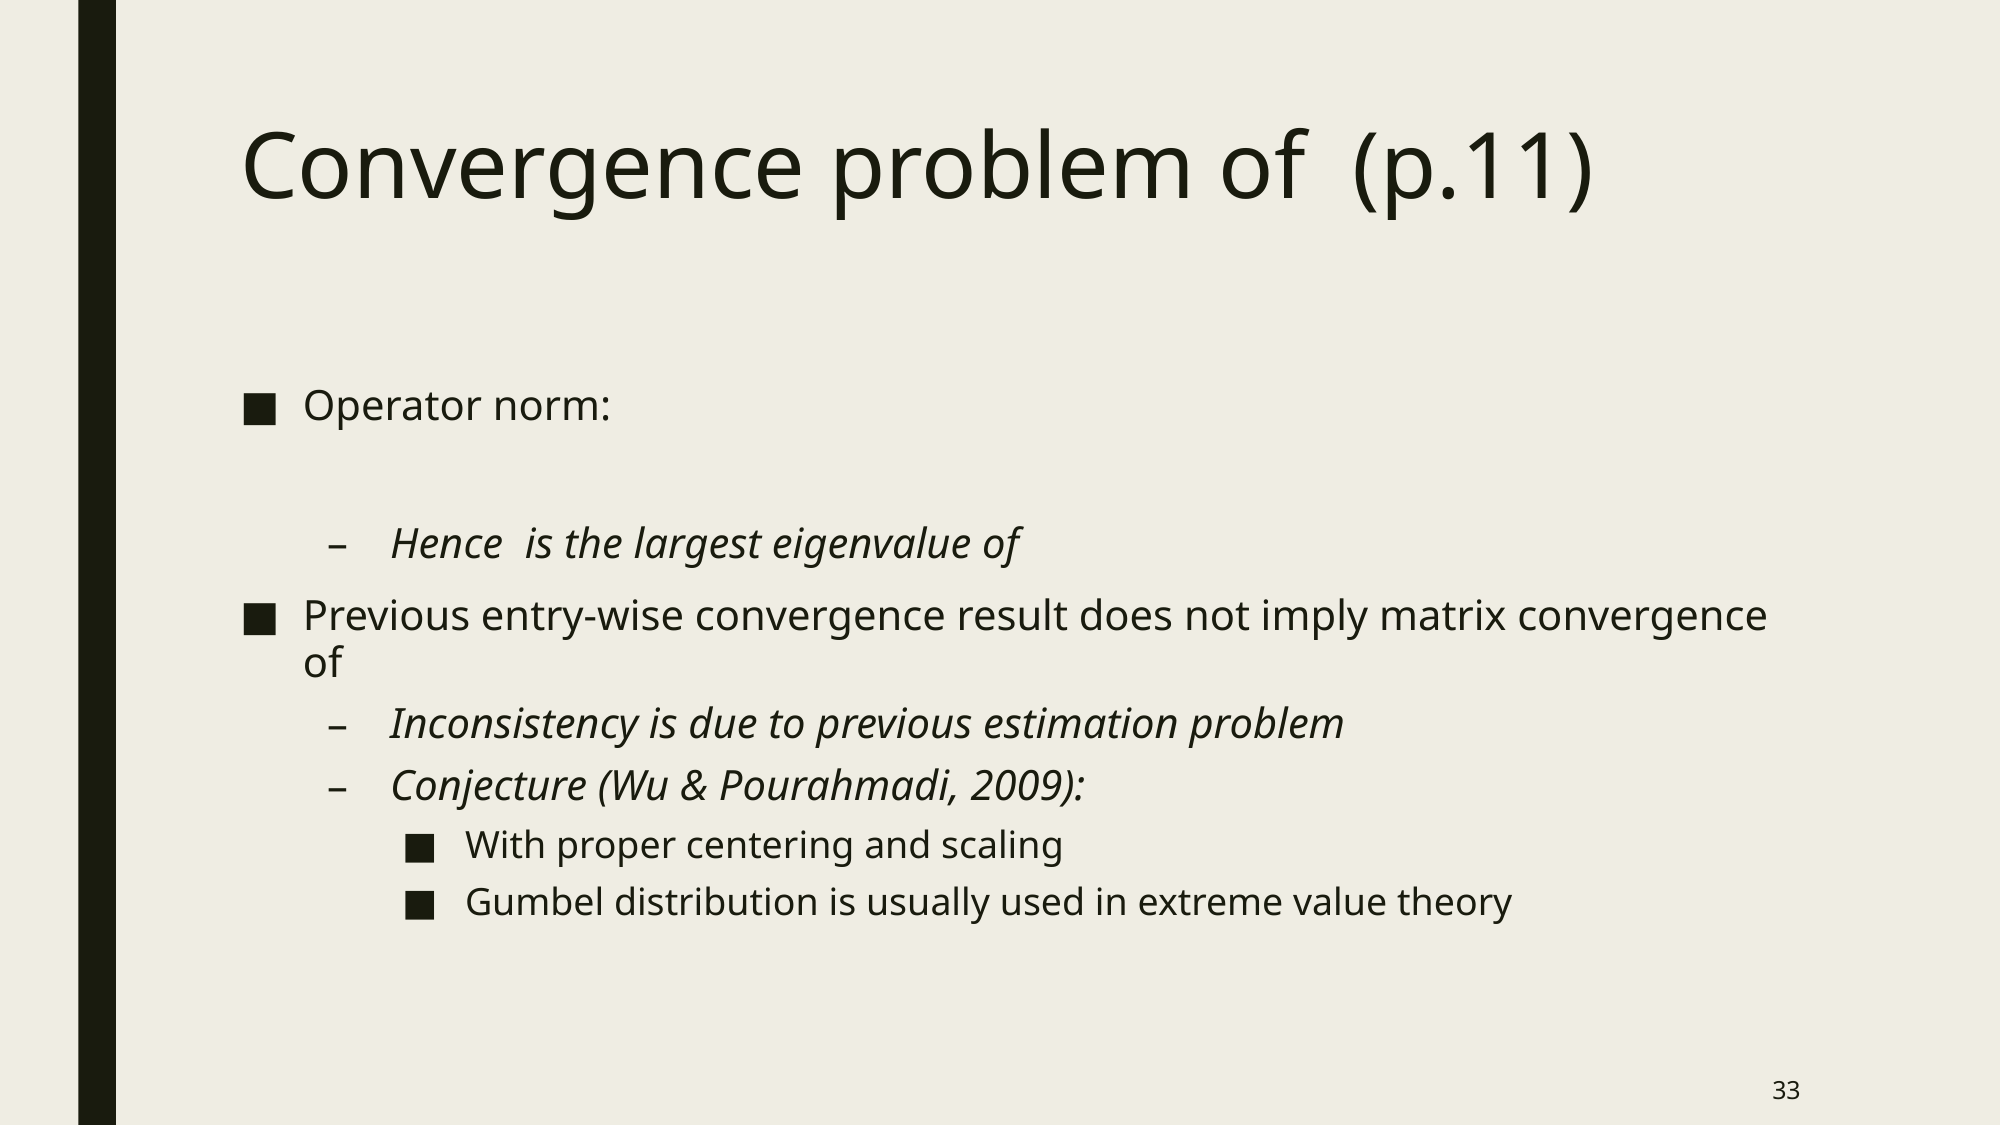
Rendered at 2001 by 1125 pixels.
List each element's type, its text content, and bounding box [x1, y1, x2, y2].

slide_number 33 [1553, 1058, 1816, 1125]
